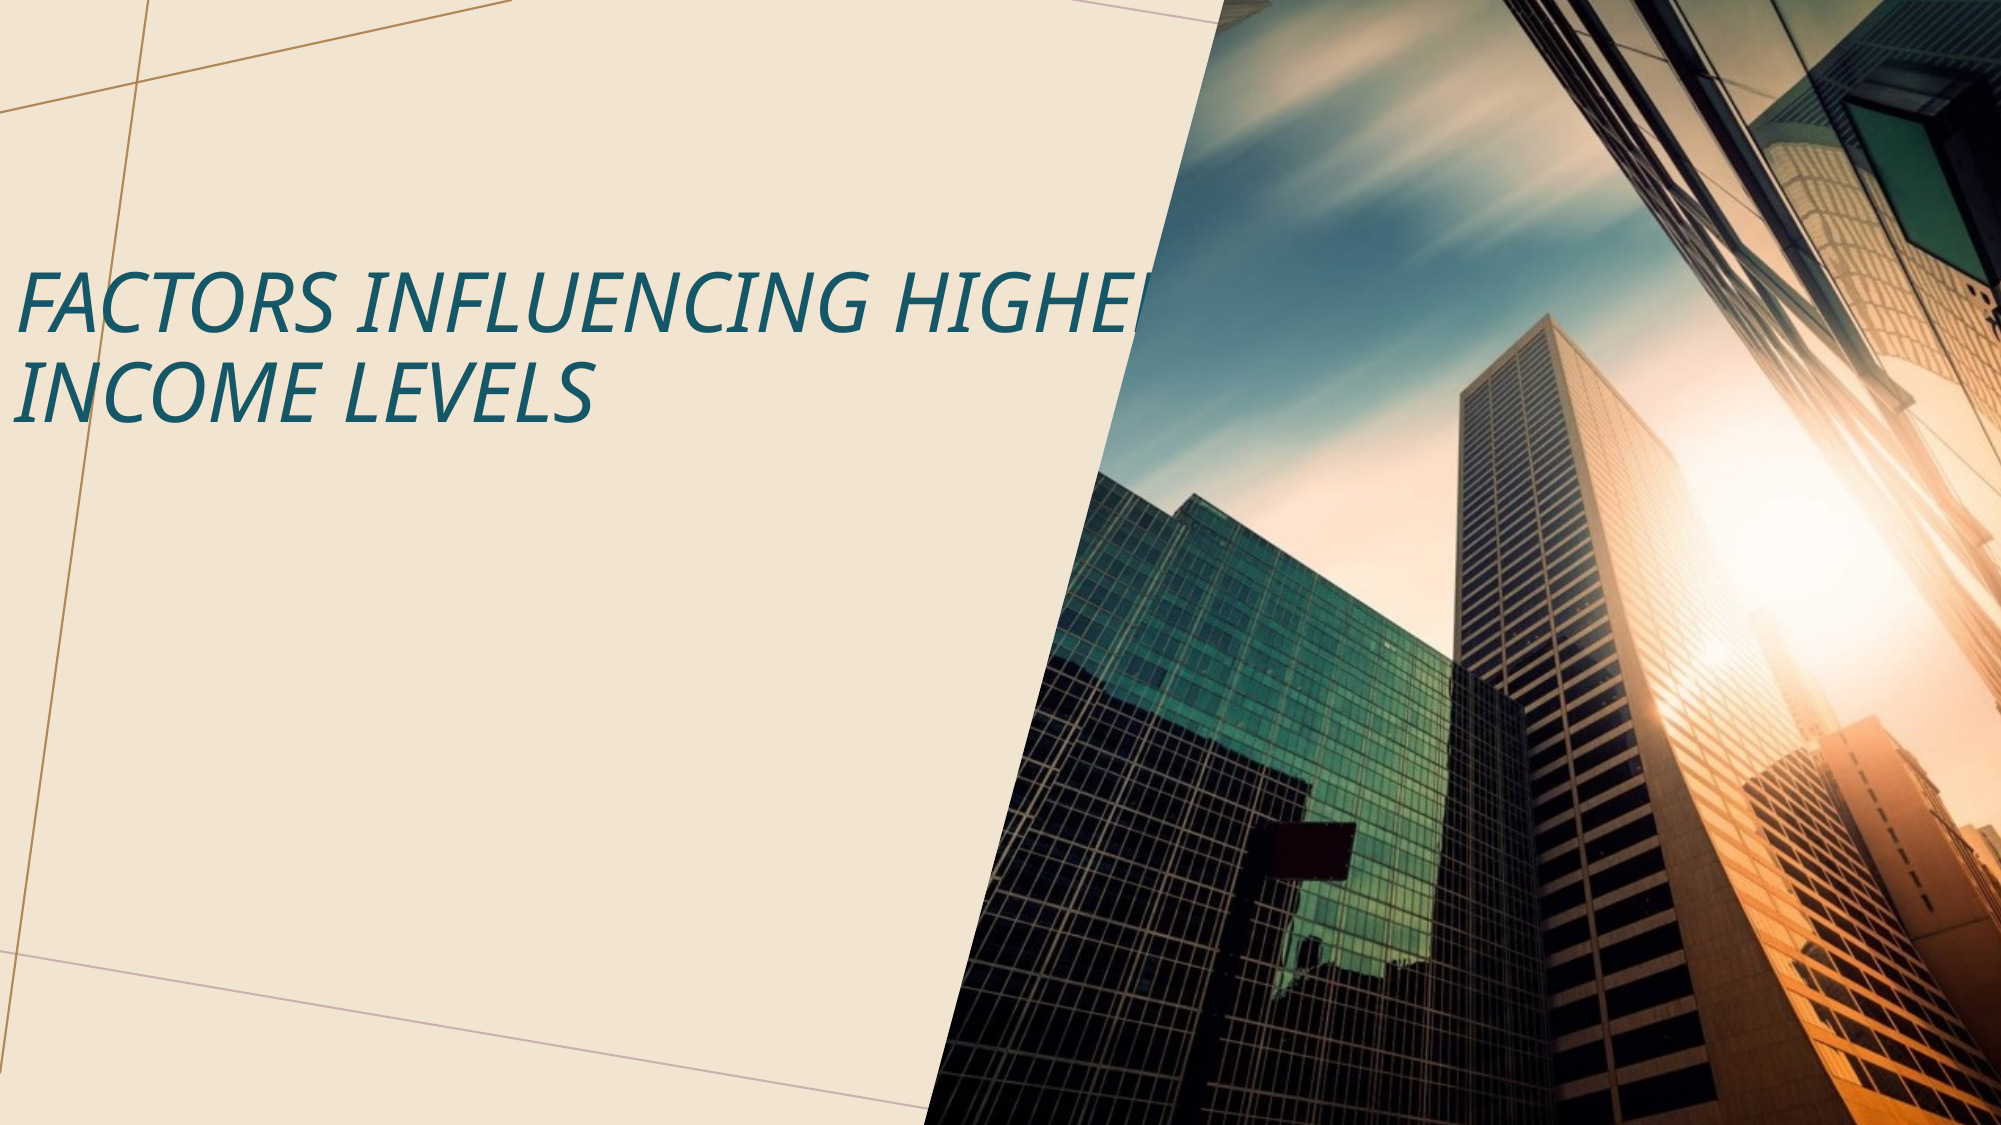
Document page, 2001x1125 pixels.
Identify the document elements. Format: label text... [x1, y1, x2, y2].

picture [922, 0, 2001, 1125]
title Factors Influencing Higher Income Levels [0, 204, 922, 449]
